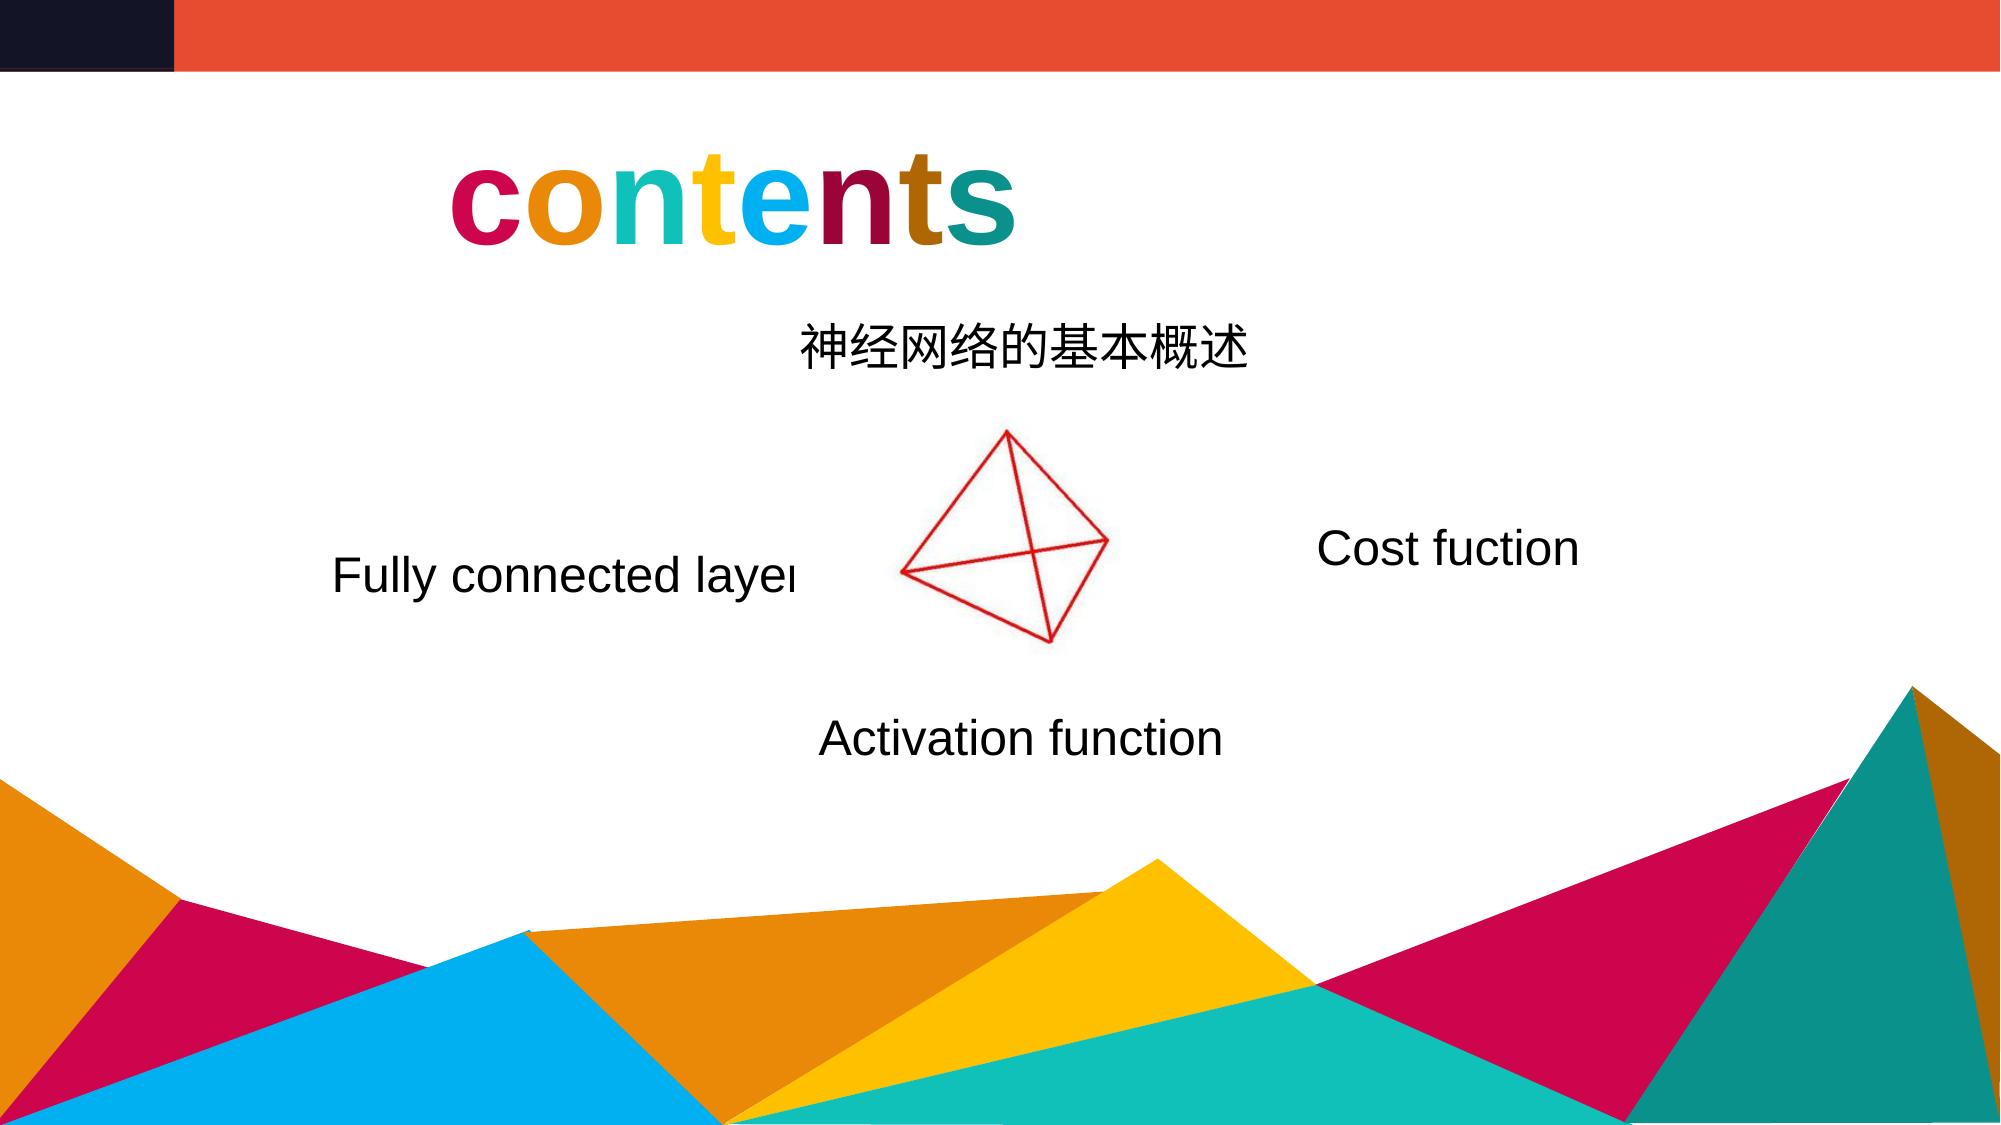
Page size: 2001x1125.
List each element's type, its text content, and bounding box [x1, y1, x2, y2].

text_box Activation function [803, 697, 1292, 773]
text_box 神经网络的基本概述 [785, 308, 1355, 383]
text_box contents [432, 99, 1233, 280]
text_box Fully connected layer [316, 534, 794, 610]
text_box Cost fuction [1304, 508, 1631, 583]
picture [794, 400, 1304, 689]
